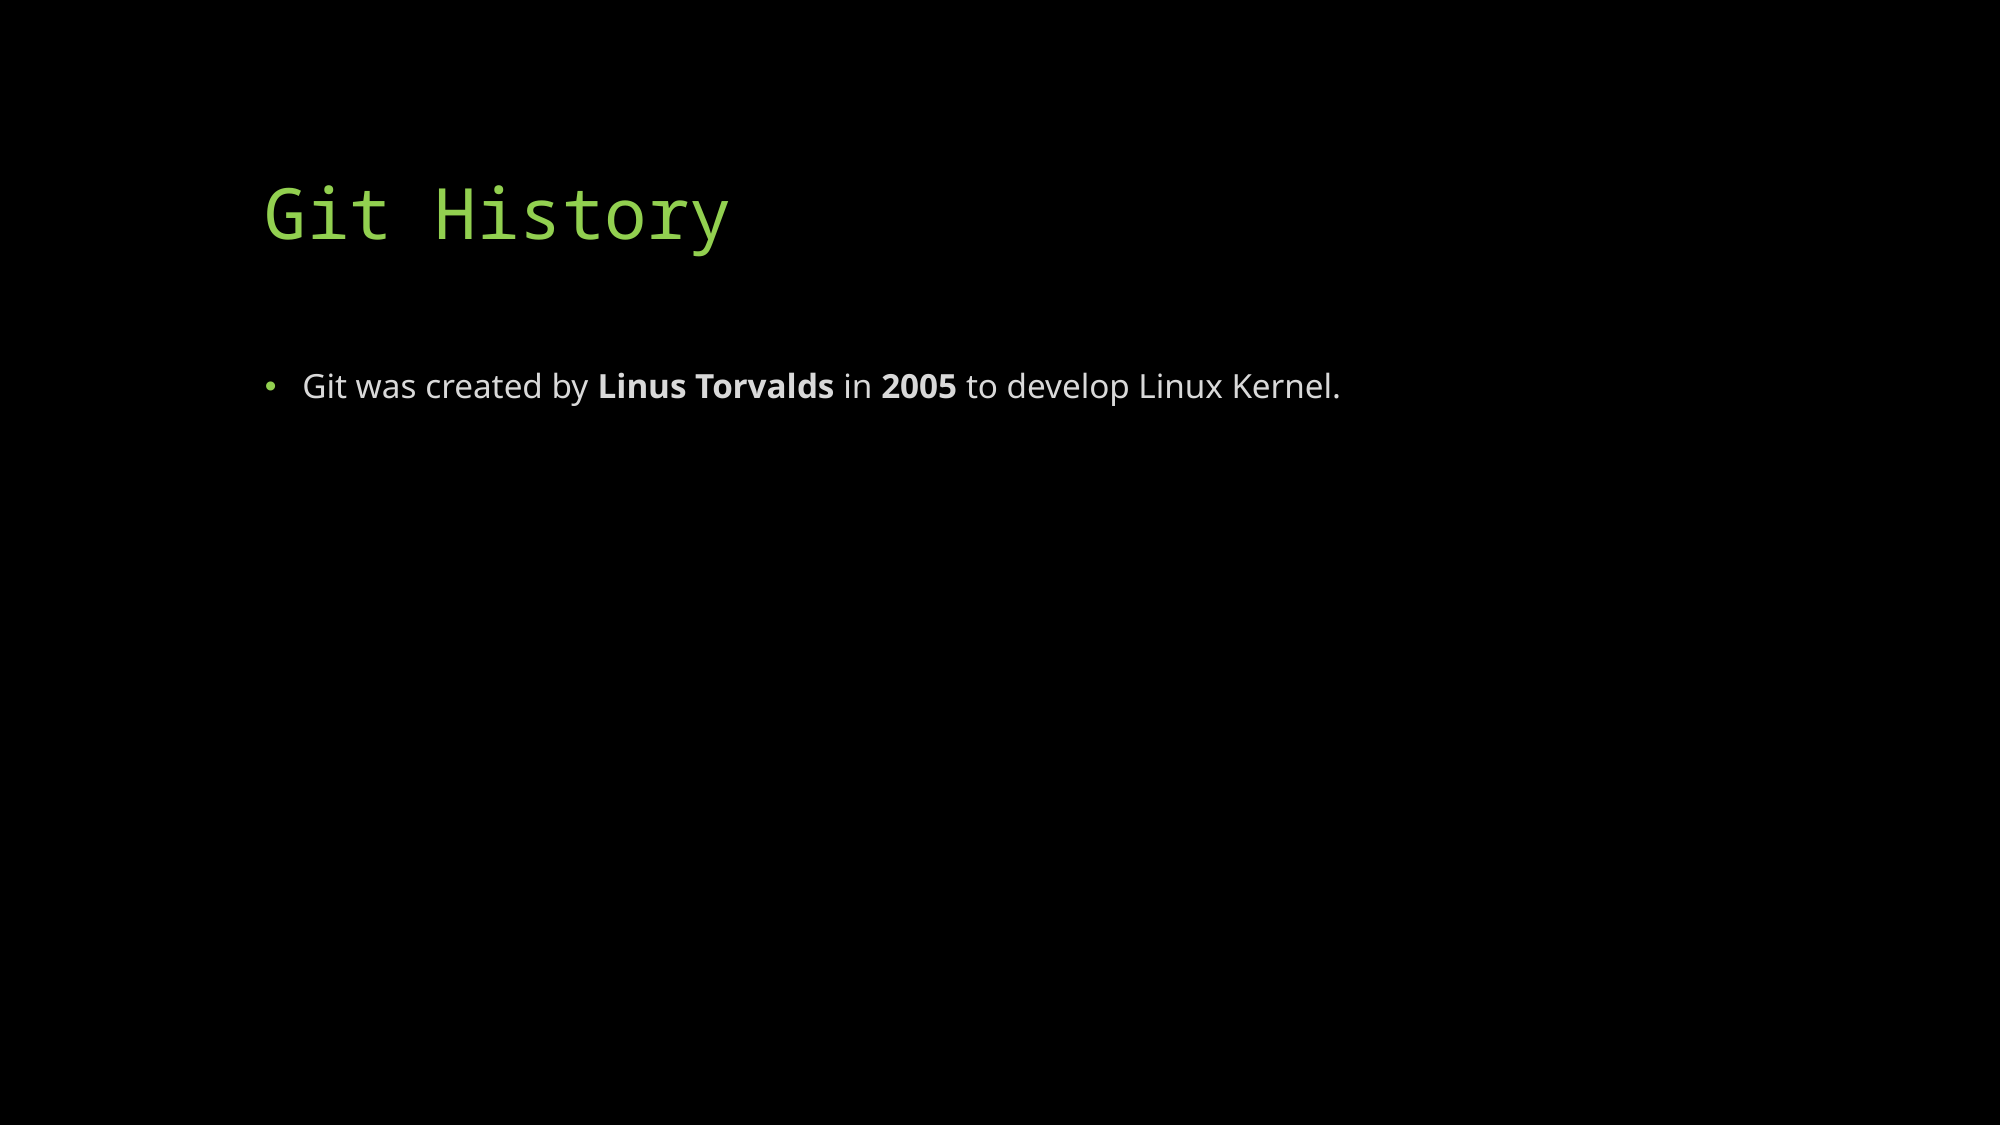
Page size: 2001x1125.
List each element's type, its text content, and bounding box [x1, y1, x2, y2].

title Git History [249, 75, 1750, 263]
list Git was created by Linus Torvalds in 2005 to develop Linux Kernel. [249, 362, 1750, 525]
